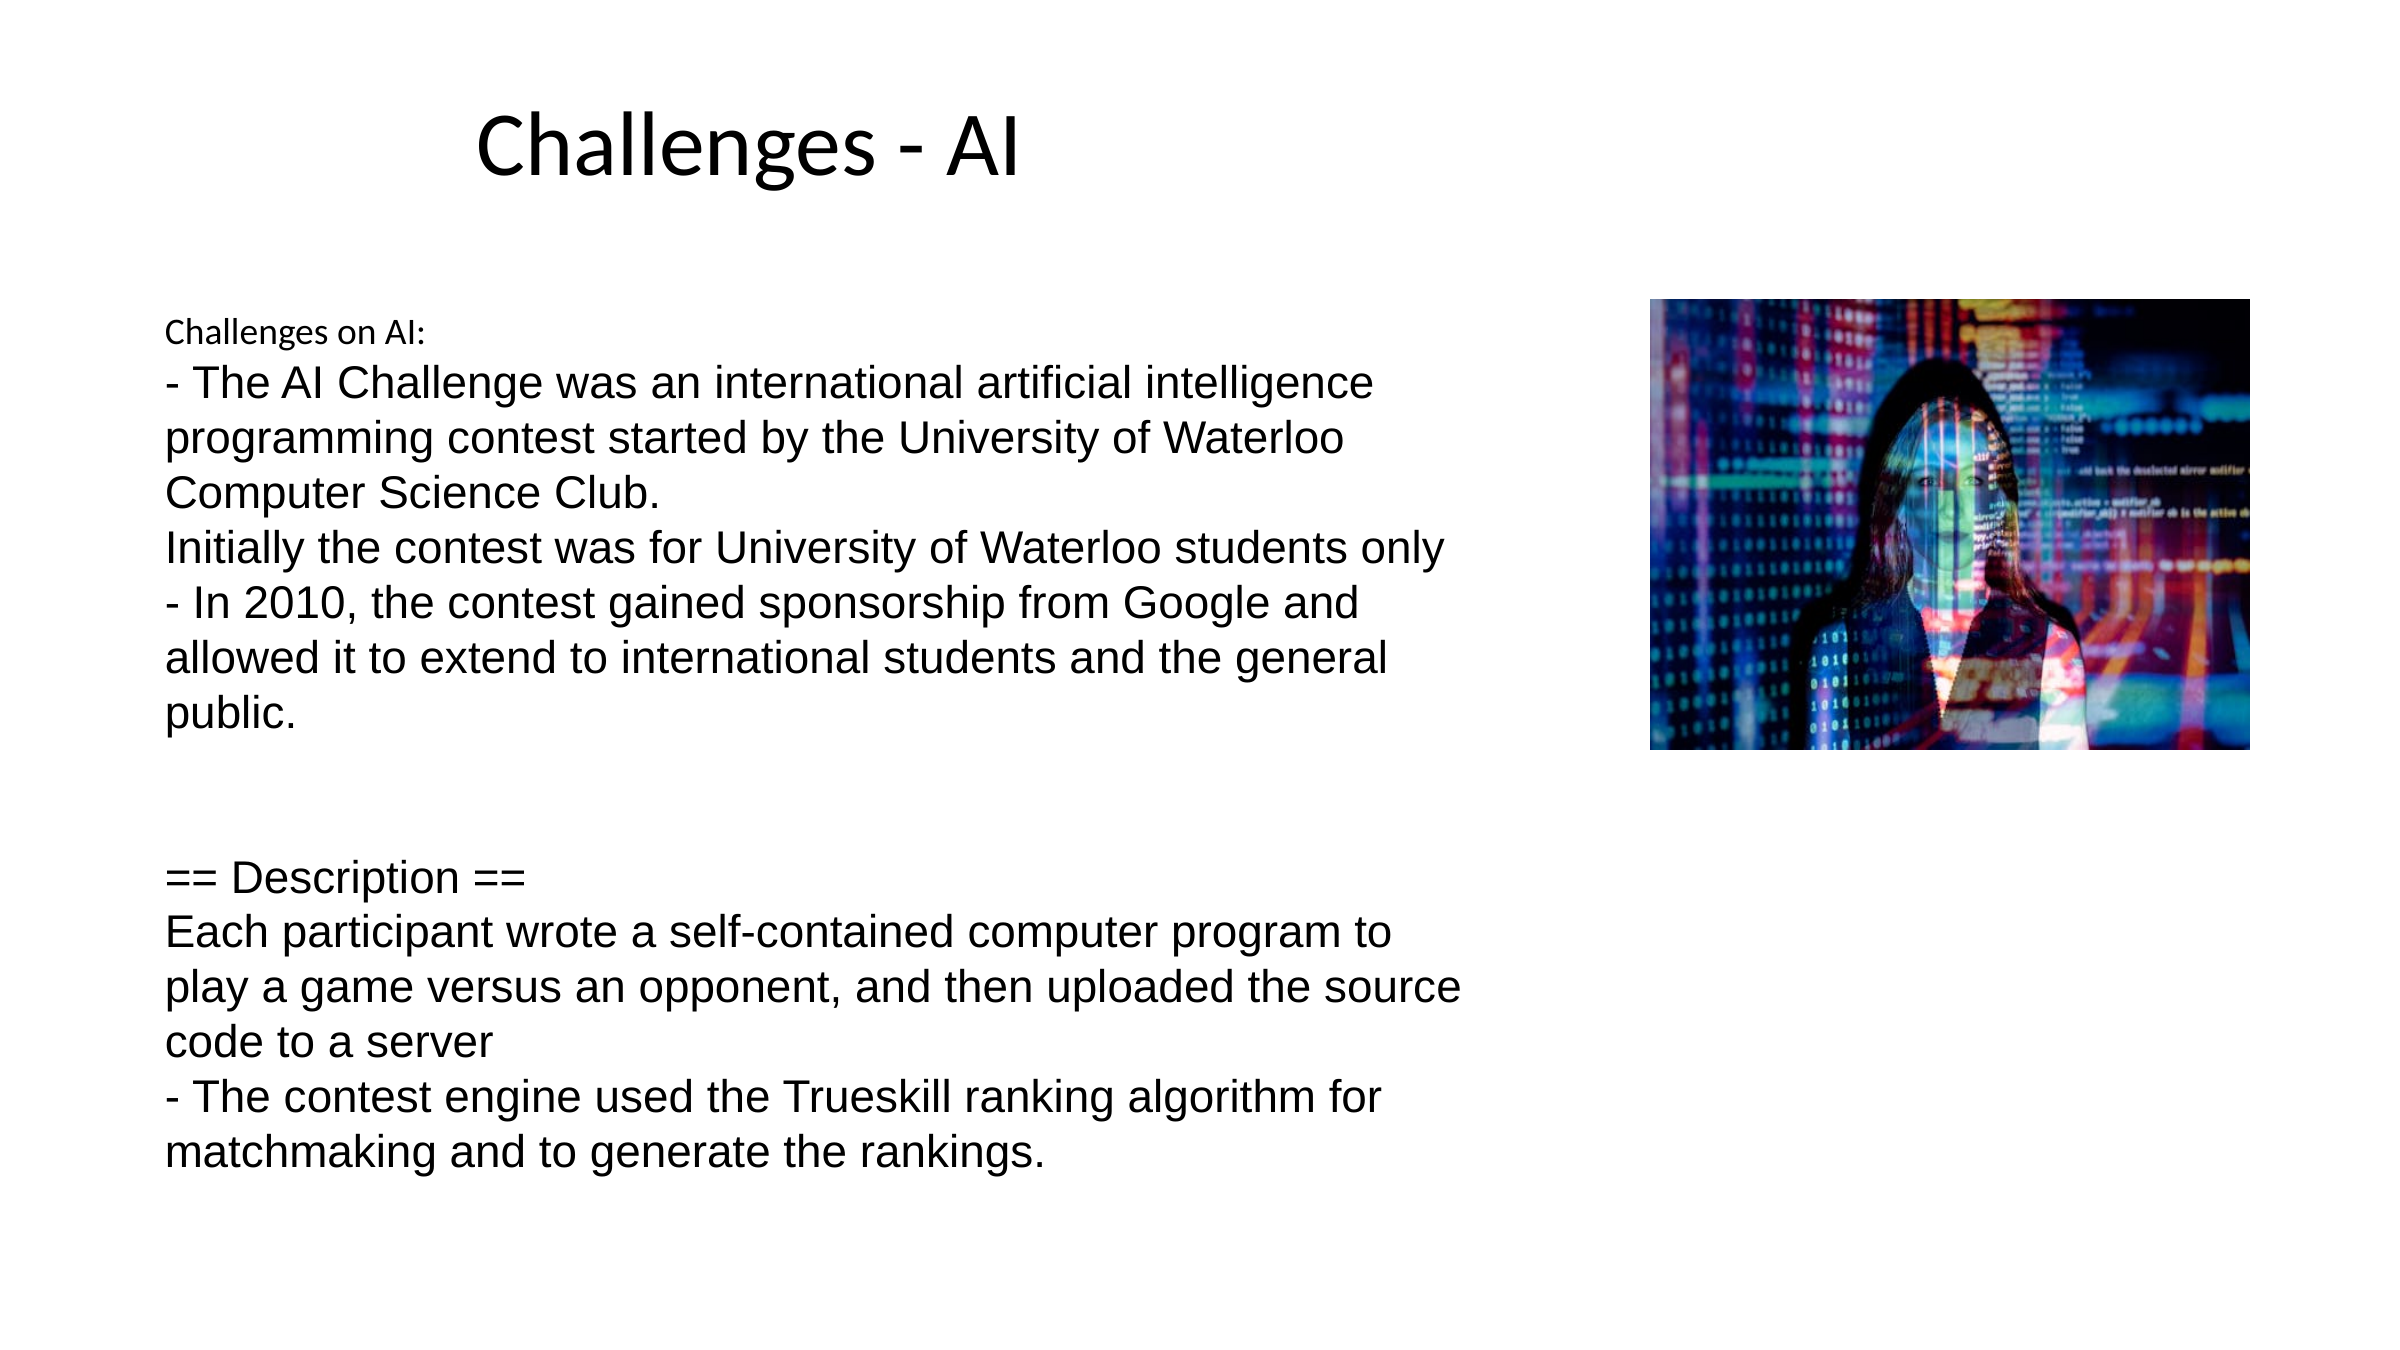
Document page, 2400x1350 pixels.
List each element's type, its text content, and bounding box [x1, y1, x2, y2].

picture [1649, 299, 2251, 751]
title Challenges - AI [75, 45, 1425, 233]
text_box Challenges on AI: - The AI Challenge was an international artificial intelligence programming contest started by the University of Waterloo Computer Science Club. Initially the contest was for University of Waterloo students only - In 2010, the contest gained sponsorship from Google and allowed it to extend to international students and the general public. == Description == Each participant wrote a self-contained computer program to play a game versus an opponent, and then uploaded the source code to a server - The contest engine used the Trueskill ranking algorithm for matchmaking and to generate the rankings. [149, 300, 1500, 1185]
picture [2208, 406, 2251, 416]
